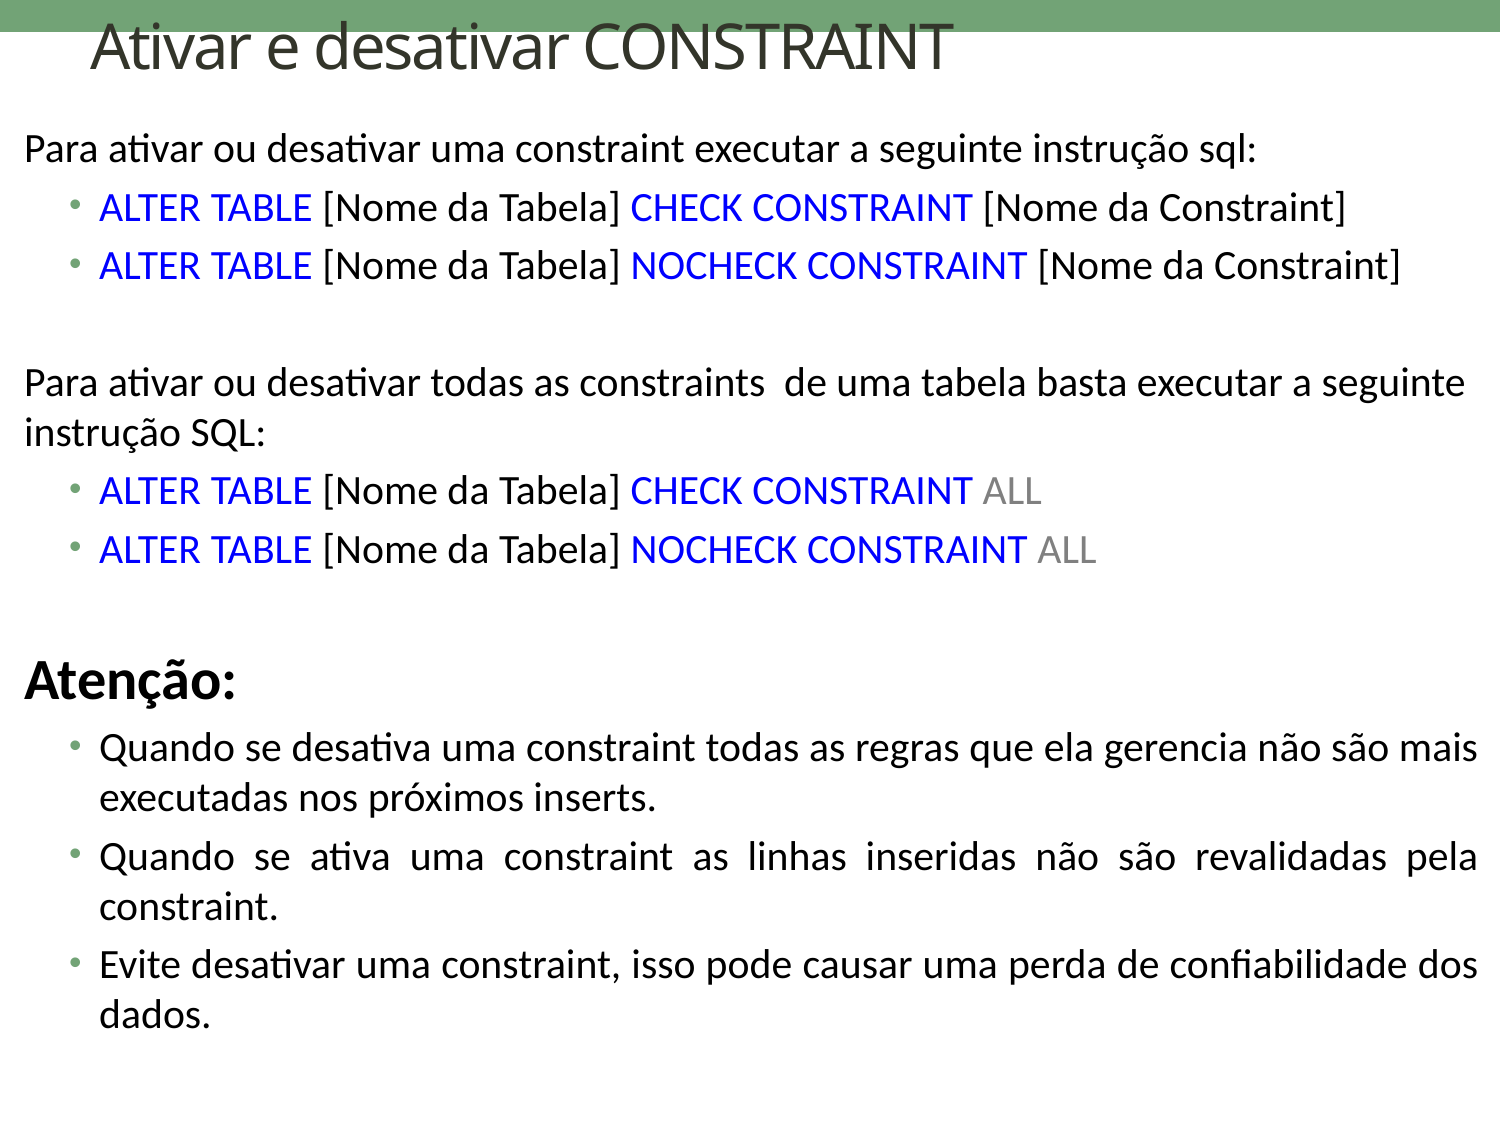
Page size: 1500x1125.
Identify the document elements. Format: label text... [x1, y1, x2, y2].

list Para ativar ou desativar uma constraint executar a seguinte instrução sql: ALTER TABLE [Nome da Tabela] CHECK CONSTRAINT [Nome da Constraint] ALTER TABLE [Nome da Tabela] NOCHECK CONSTRAINT [Nome da Constraint] Para ativar ou desativar todas as constraints de uma tabela basta executar a seguinte instrução SQL: ALTER TABLE [Nome da Tabela] CHECK CONSTRAINT ALL ALTER TABLE [Nome da Tabela] NOCHECK CONSTRAINT ALL Atenção: Quando se desativa uma constraint todas as regras que ela gerencia não são mais executadas nos próximos inserts. Quando se ativa uma constraint as linhas inseridas não são revalidadas pela constraint. Evite desativar uma constraint, isso pode causar uma perda de confiabilidade dos dados. [9, 113, 1495, 1106]
title Ativar e desativar CONSTRAINT [75, 0, 1425, 90]
